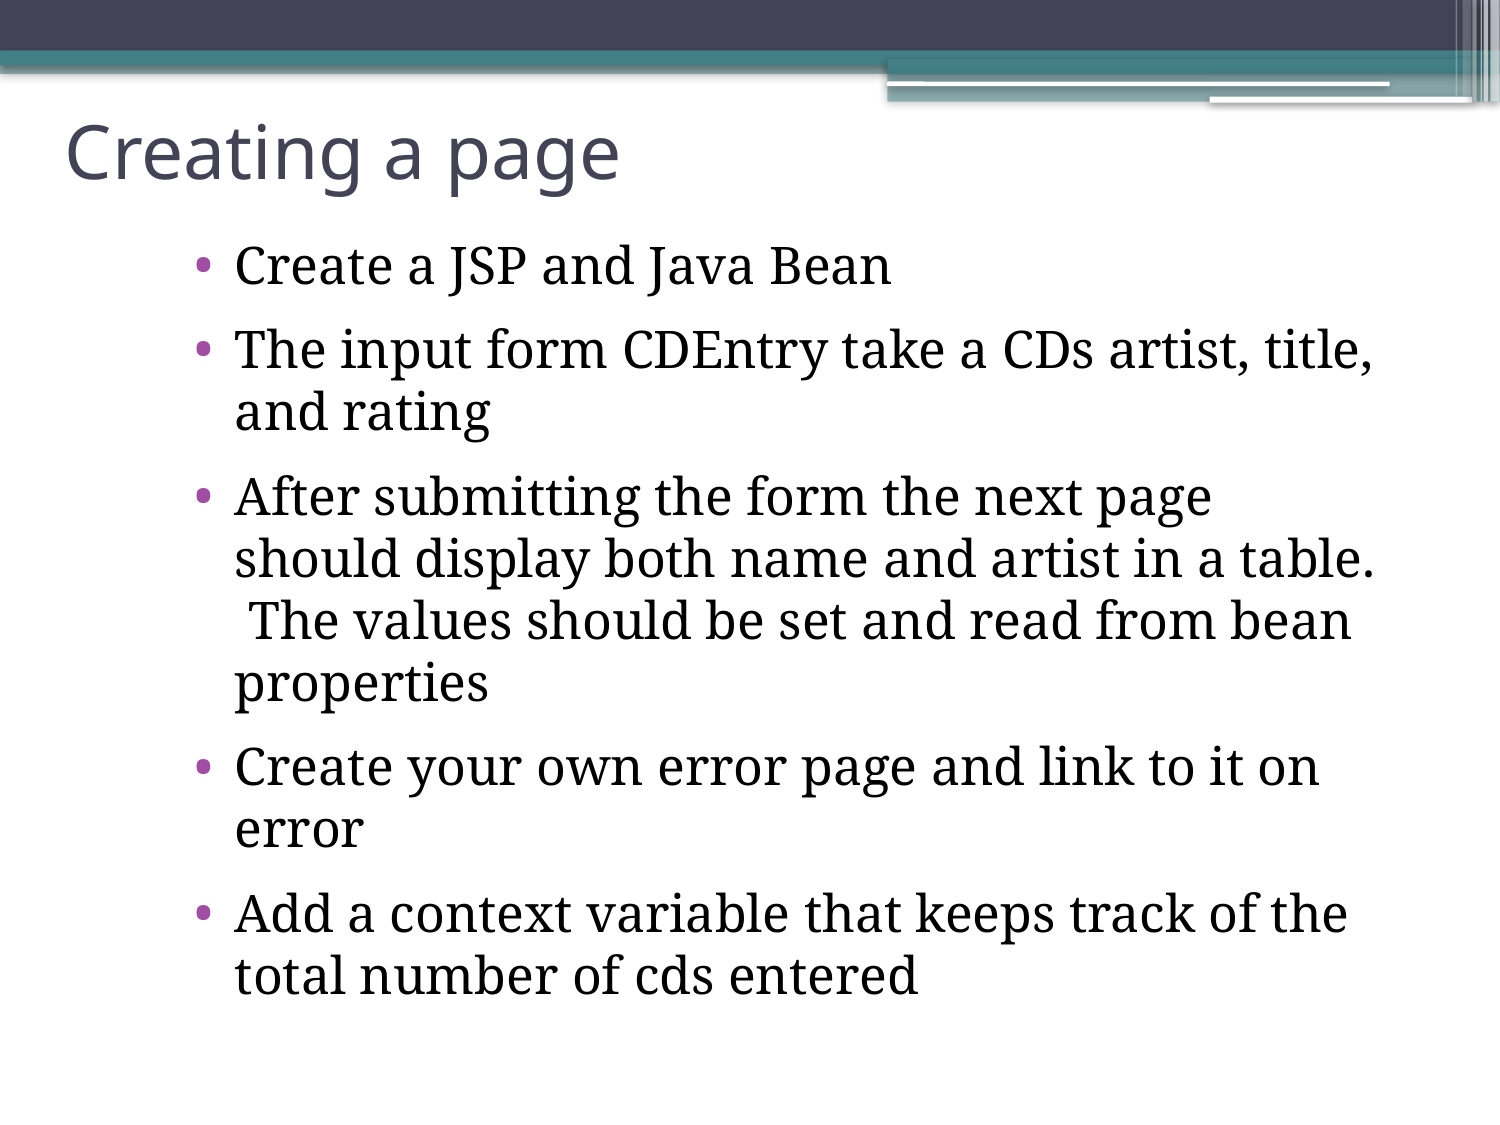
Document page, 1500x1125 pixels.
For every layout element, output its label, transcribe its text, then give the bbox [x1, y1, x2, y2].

title Creating a page [50, 62, 1400, 238]
list Create a JSP and Java Bean The input form CDEntry take a CDs artist, title, and rating After submitting the form the next page should display both name and artist in a table. The values should be set and read from bean properties Create your own error page and link to it on error Add a context variable that keeps track of the total number of cds entered [162, 224, 1400, 1013]
